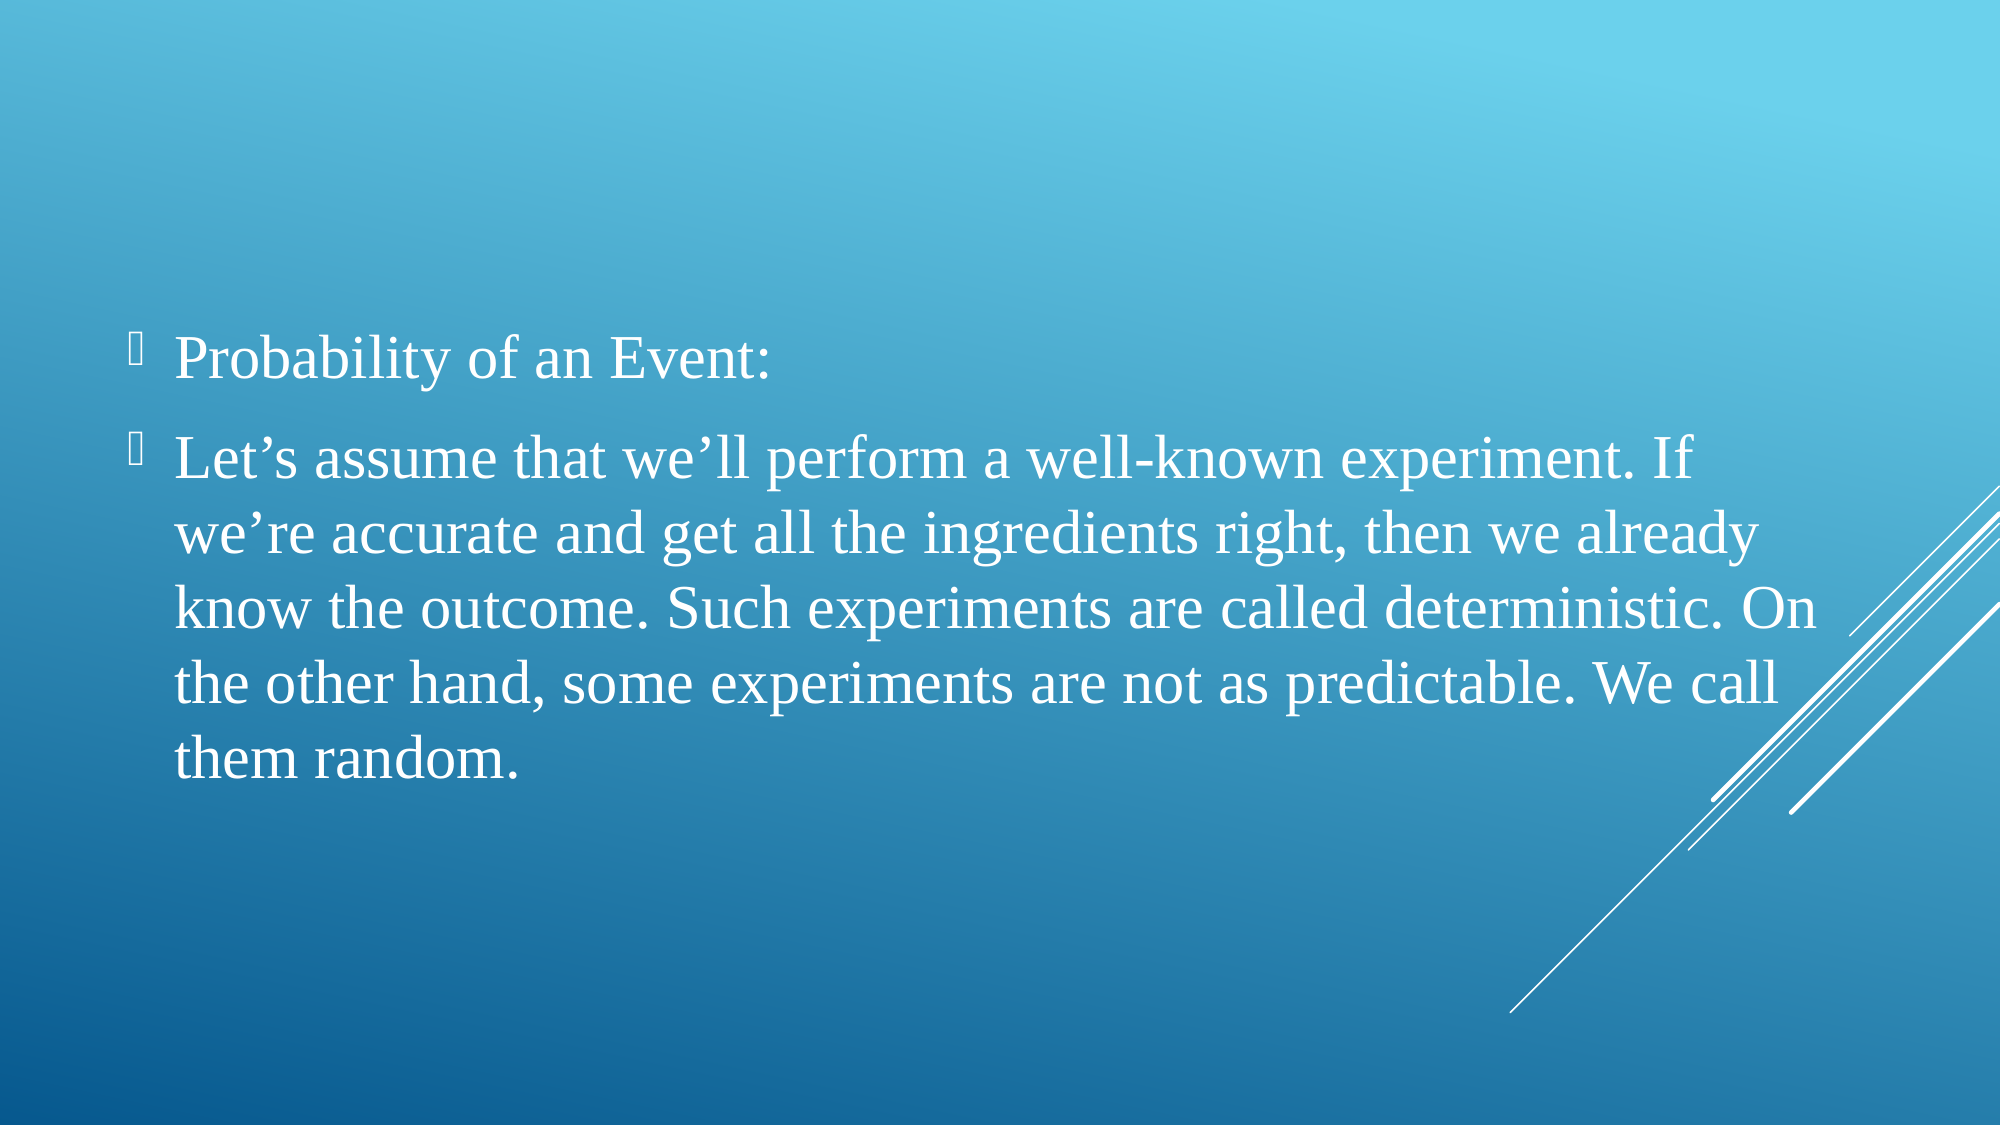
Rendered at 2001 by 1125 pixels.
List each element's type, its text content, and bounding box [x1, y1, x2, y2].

list Probability of an Event: Let’s assume that we’ll perform a well-known experiment. If we’re accurate and get all the ingredients right, then we already know the outcome. Such experiments are called deterministic. On the other hand, some experiments are not as predictable. We call them random. [112, 112, 1850, 994]
